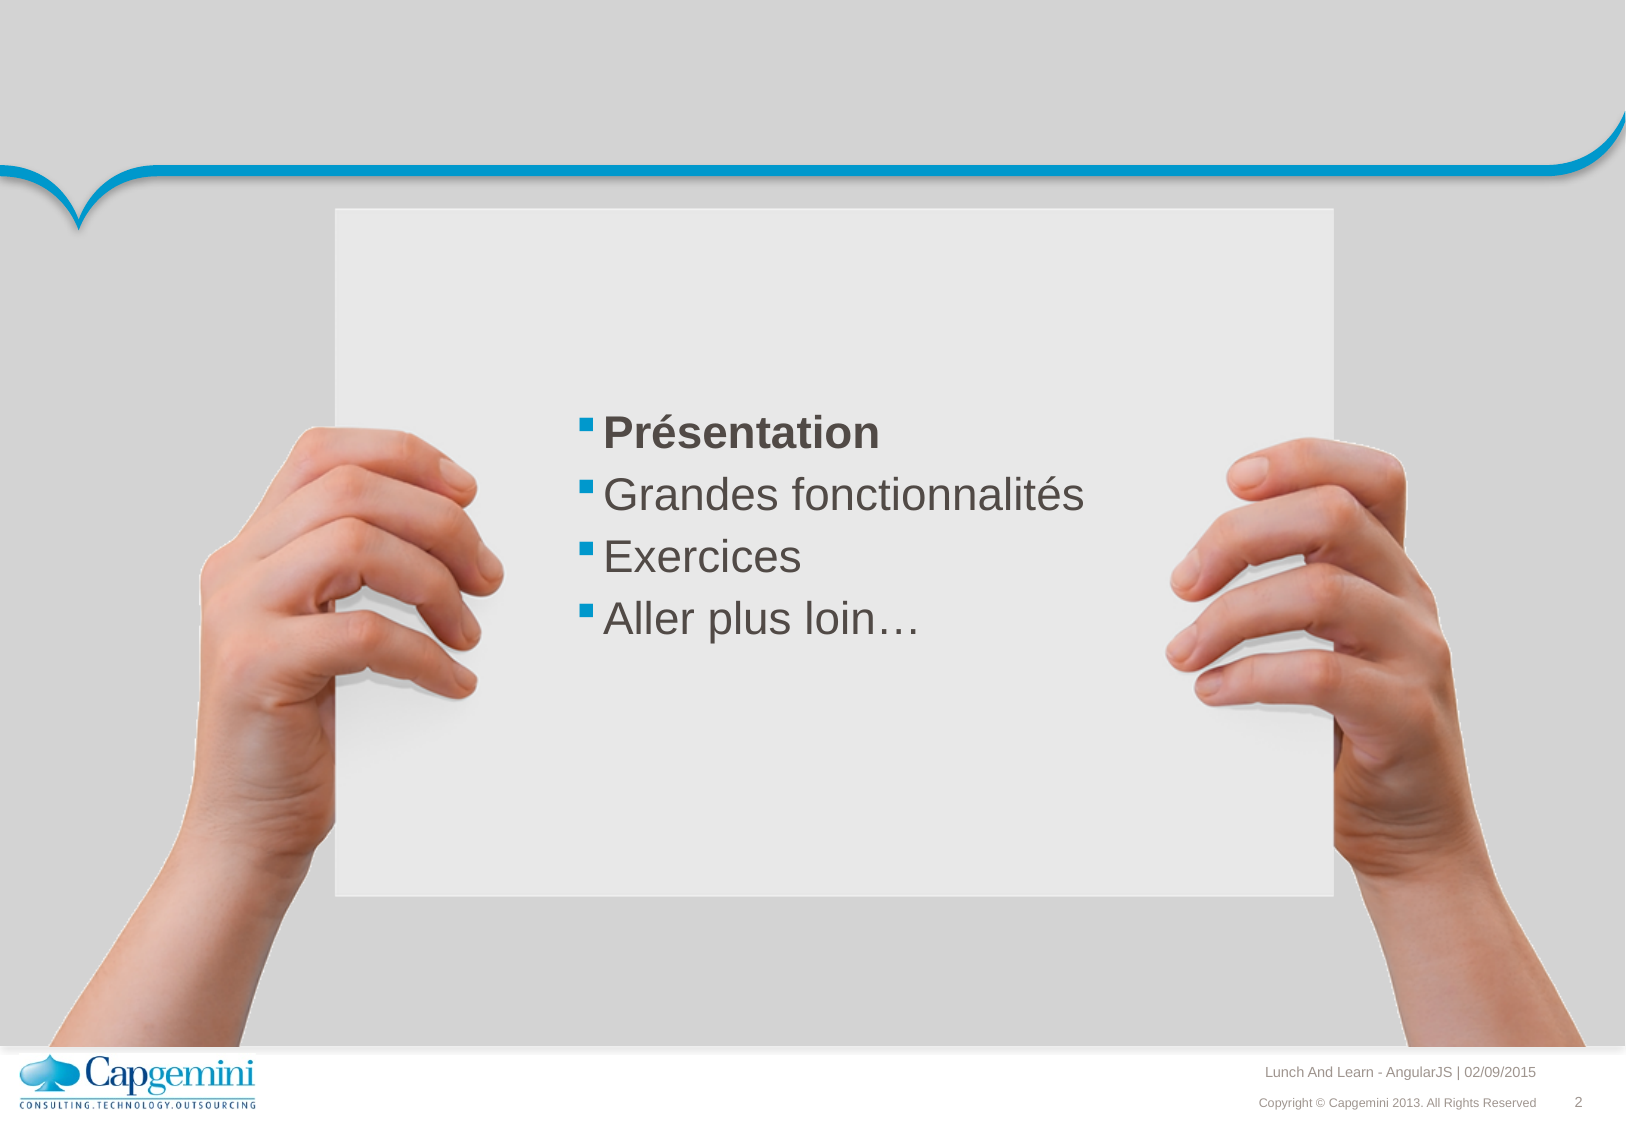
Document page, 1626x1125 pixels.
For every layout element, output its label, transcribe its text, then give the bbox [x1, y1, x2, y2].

picture [19, 1053, 256, 1110]
picture [0, 140, 1605, 216]
picture [0, 140, 1625, 1047]
list Présentation Grandes fonctionnalités Exercices Aller plus loin… [558, 236, 1137, 817]
